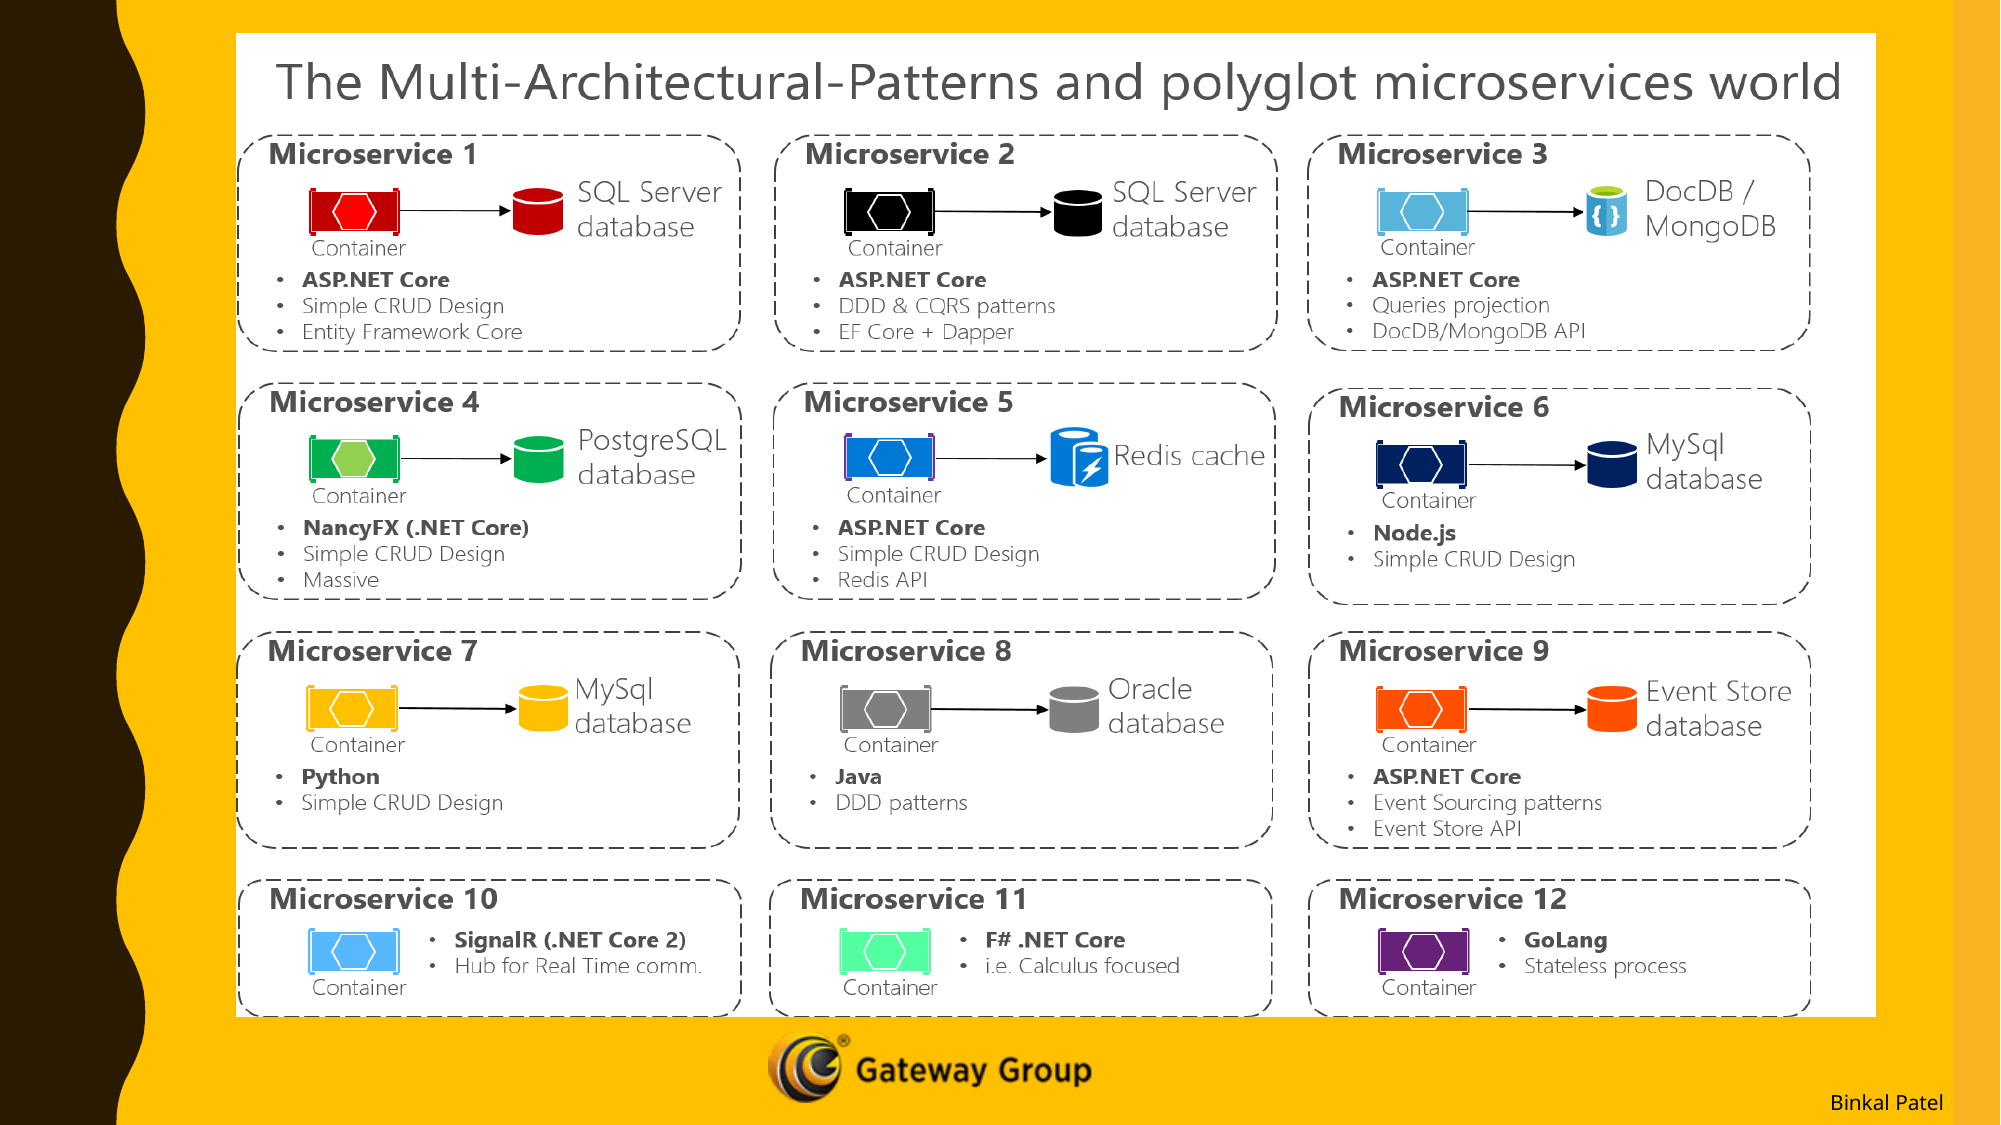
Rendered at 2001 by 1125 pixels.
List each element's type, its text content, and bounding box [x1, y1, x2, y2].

picture [767, 1031, 1159, 1103]
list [236, 33, 1876, 1017]
text_box Binkal Patel [1815, 1082, 1959, 1123]
